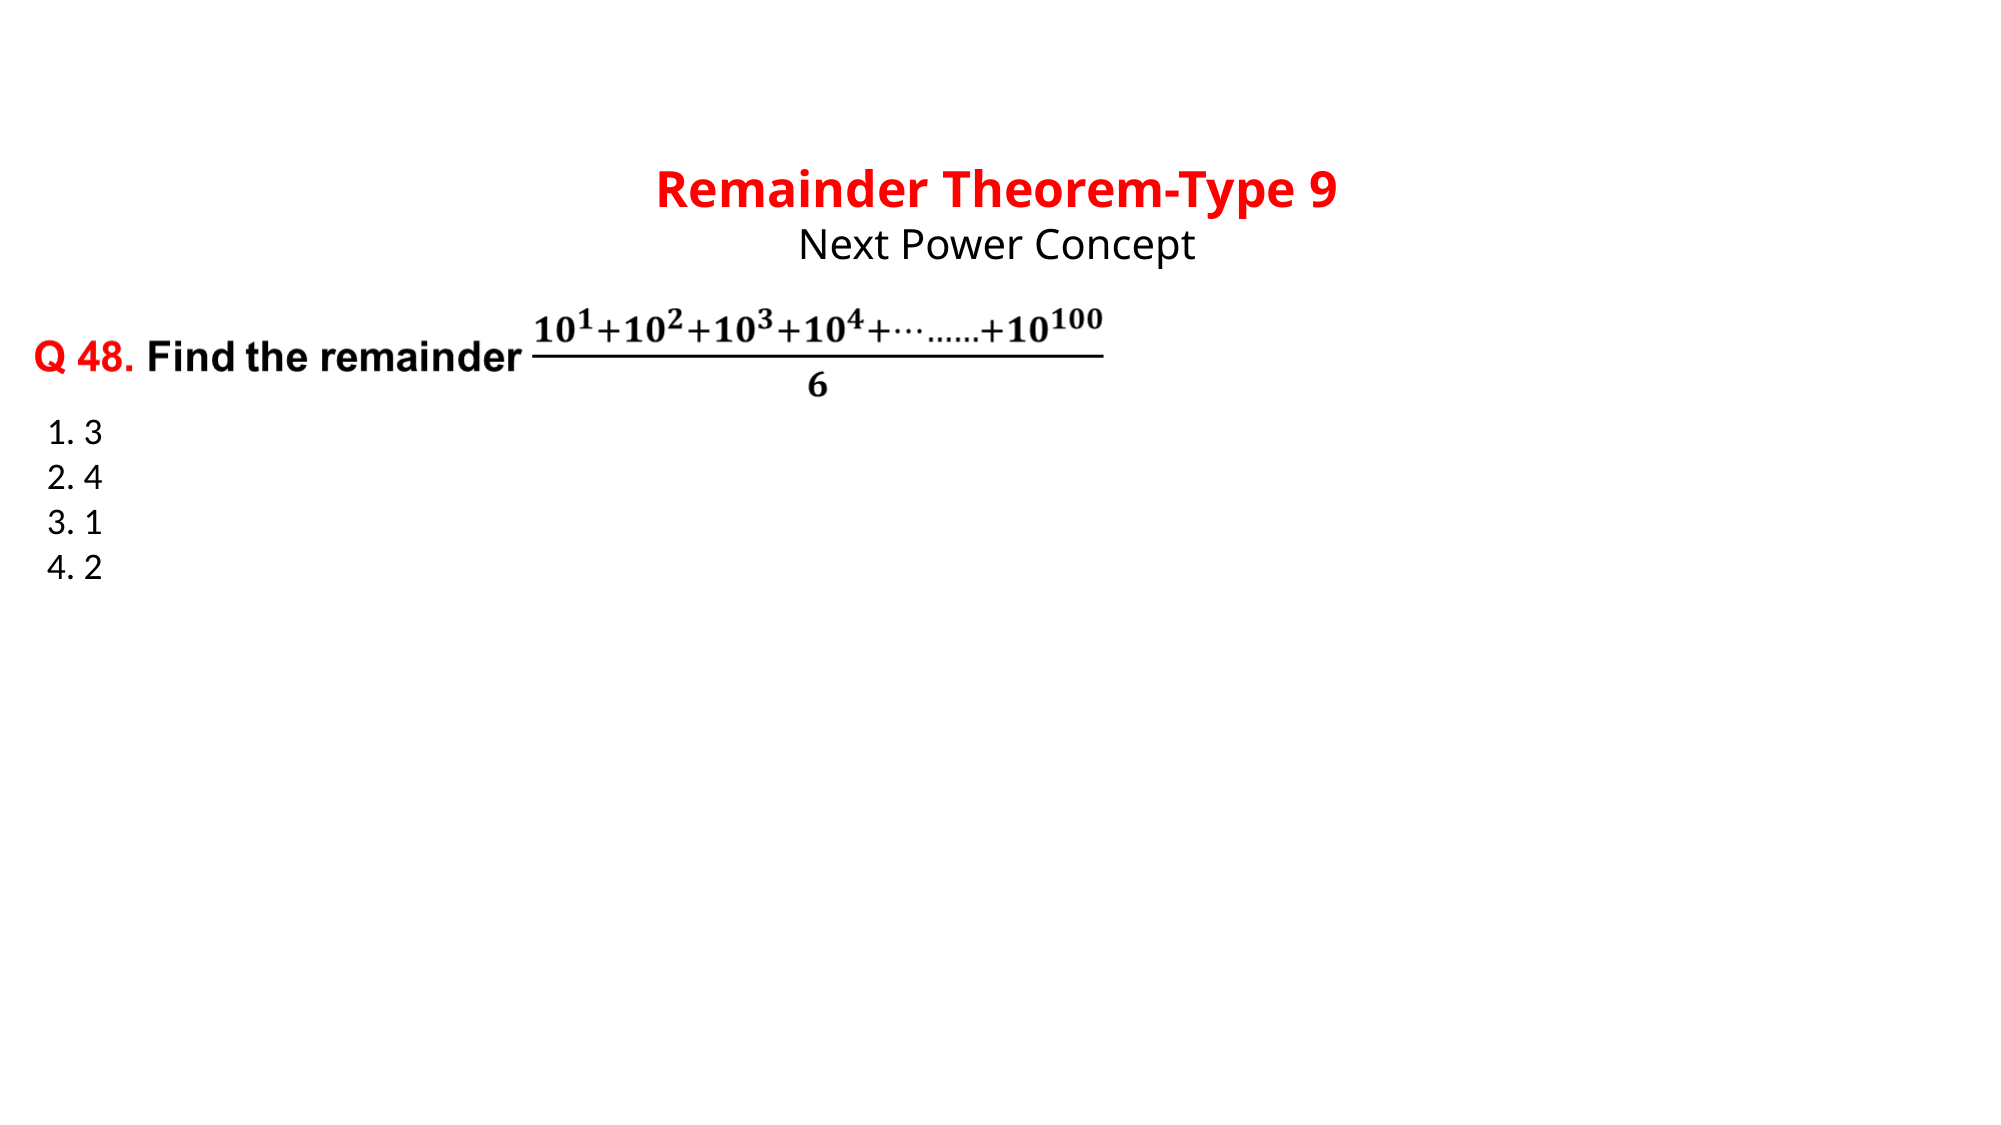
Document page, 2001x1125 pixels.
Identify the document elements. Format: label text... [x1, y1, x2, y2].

text_box [18, 293, 2000, 470]
text_box 1. 3 2. 4 3. 1 4. 2 [31, 399, 1032, 595]
text_box Remainder Theorem-Type 9 Next Power Concept [139, 150, 1855, 276]
